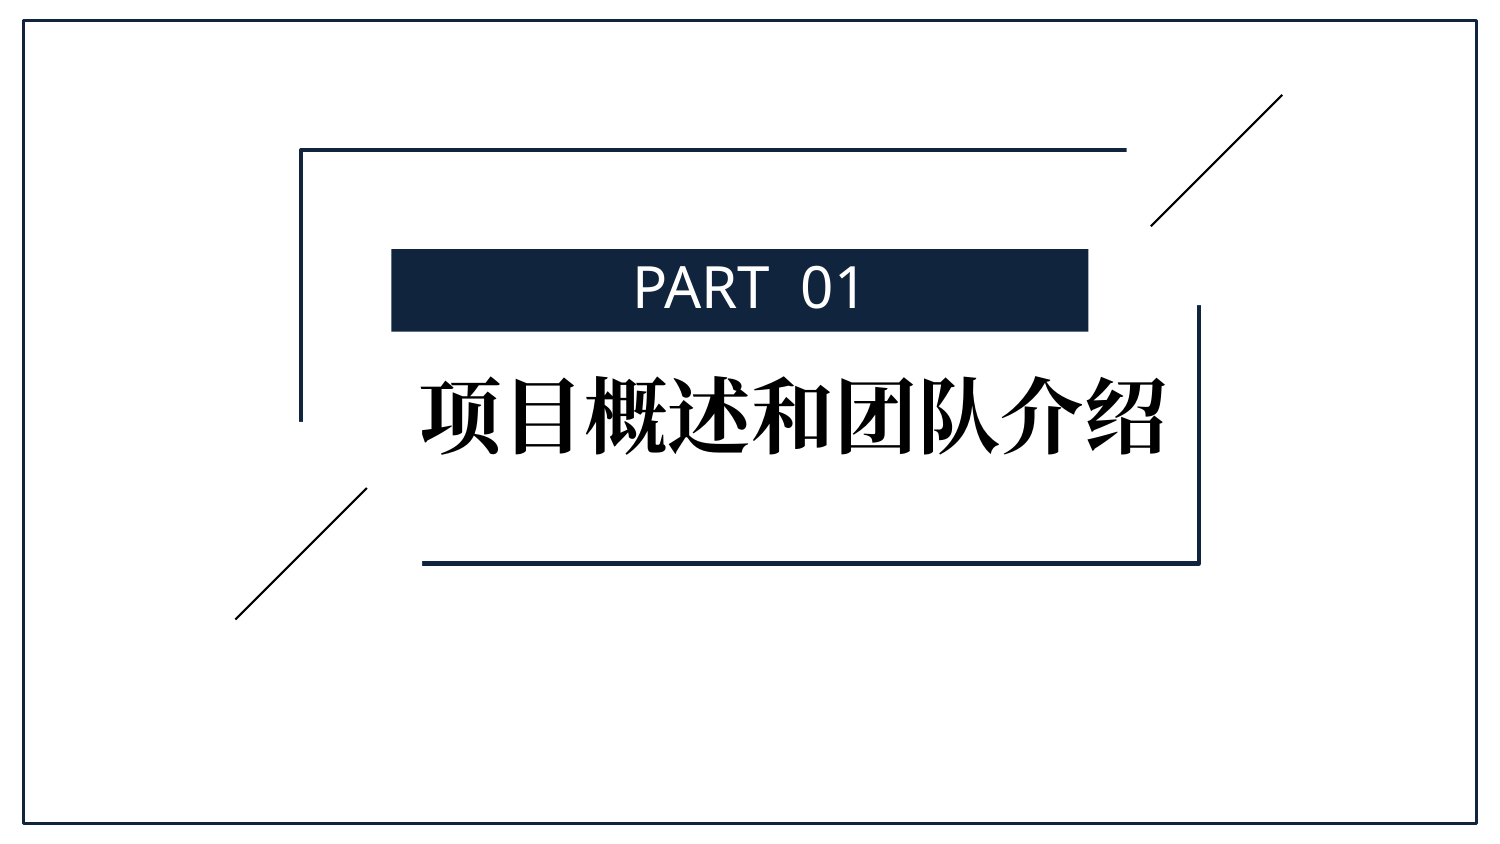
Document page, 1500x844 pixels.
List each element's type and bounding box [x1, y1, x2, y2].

text_box [21, 18, 1479, 826]
text_box [235, 94, 1307, 623]
